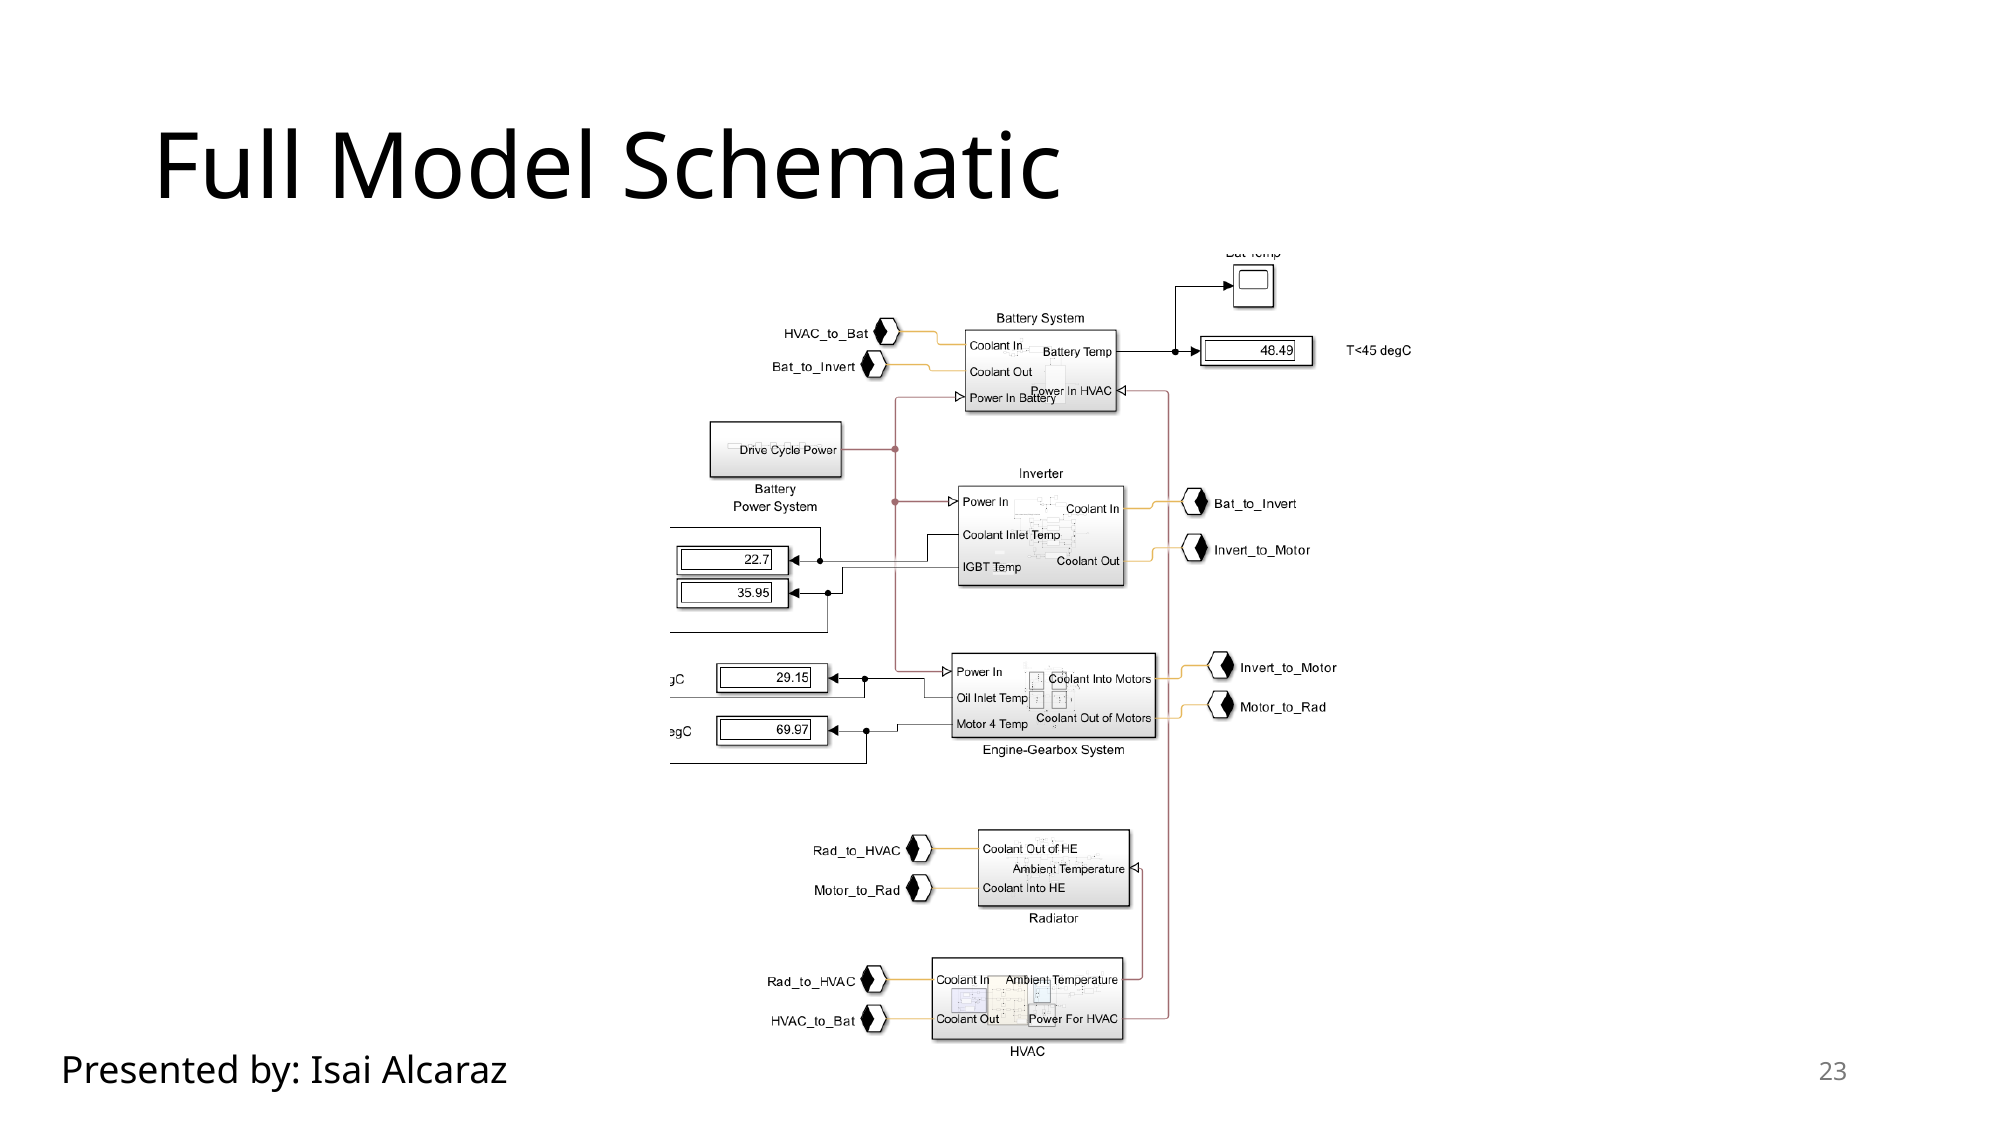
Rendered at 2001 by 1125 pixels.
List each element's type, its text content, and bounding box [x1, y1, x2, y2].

picture [670, 253, 1439, 1074]
slide_number 23 [1412, 1042, 1863, 1103]
title Full Model Schematic [137, 59, 1863, 278]
text_box Presented by: Isai Alcaraz [45, 1038, 797, 1099]
